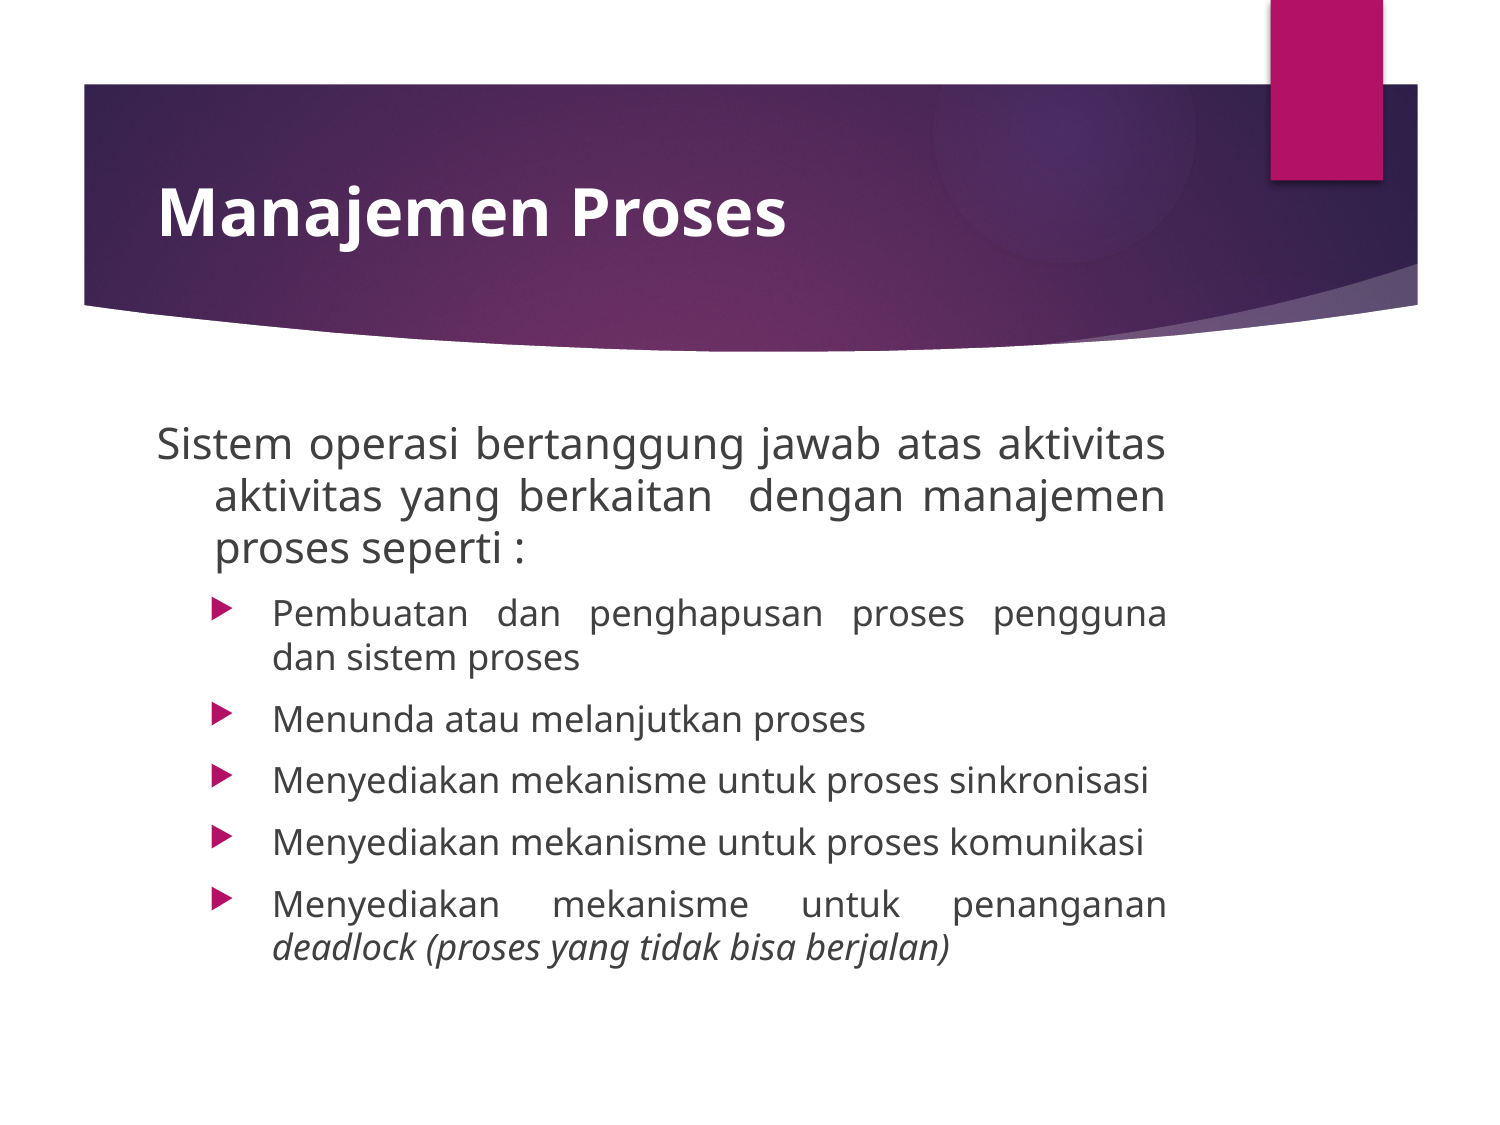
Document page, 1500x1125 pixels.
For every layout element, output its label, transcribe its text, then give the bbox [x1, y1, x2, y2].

title Manajemen Proses [141, 152, 1183, 269]
list Sistem operasi bertanggung jawab atas aktivitas aktivitas yang berkaitan dengan manajemen proses seperti : Pembuatan dan penghapusan proses pengguna dan sistem proses Menunda atau melanjutkan proses Menyediakan mekanisme untuk proses sinkronisasi Menyediakan mekanisme untuk proses komunikasi Menyediakan mekanisme untuk penanganan deadlock (proses yang tidak bisa berjalan) [141, 408, 1183, 988]
